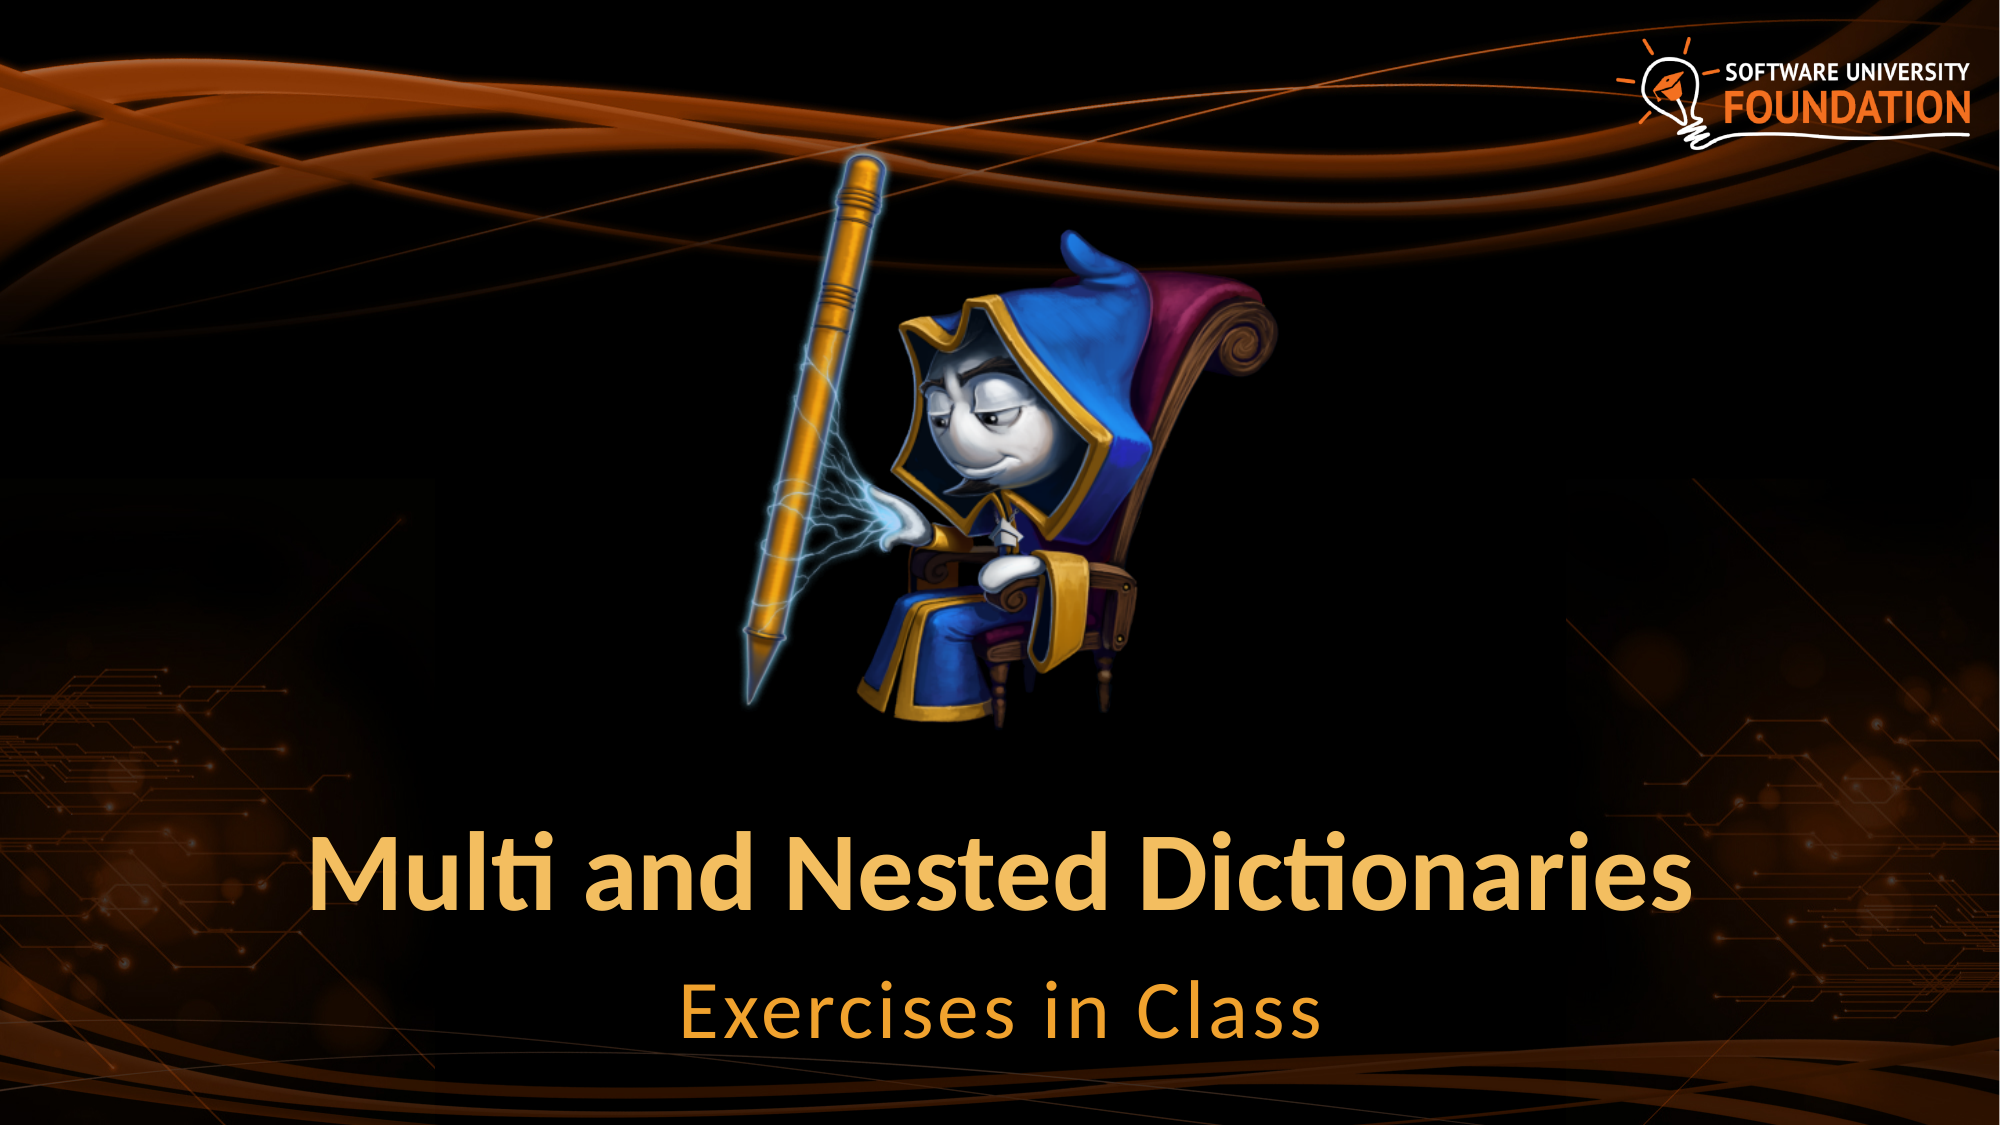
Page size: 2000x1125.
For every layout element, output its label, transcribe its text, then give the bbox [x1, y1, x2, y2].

list Exercises in Class [194, 944, 1807, 1063]
title Multi and Nested Dictionaries [194, 813, 1807, 939]
picture [0, 0, 2000, 1125]
